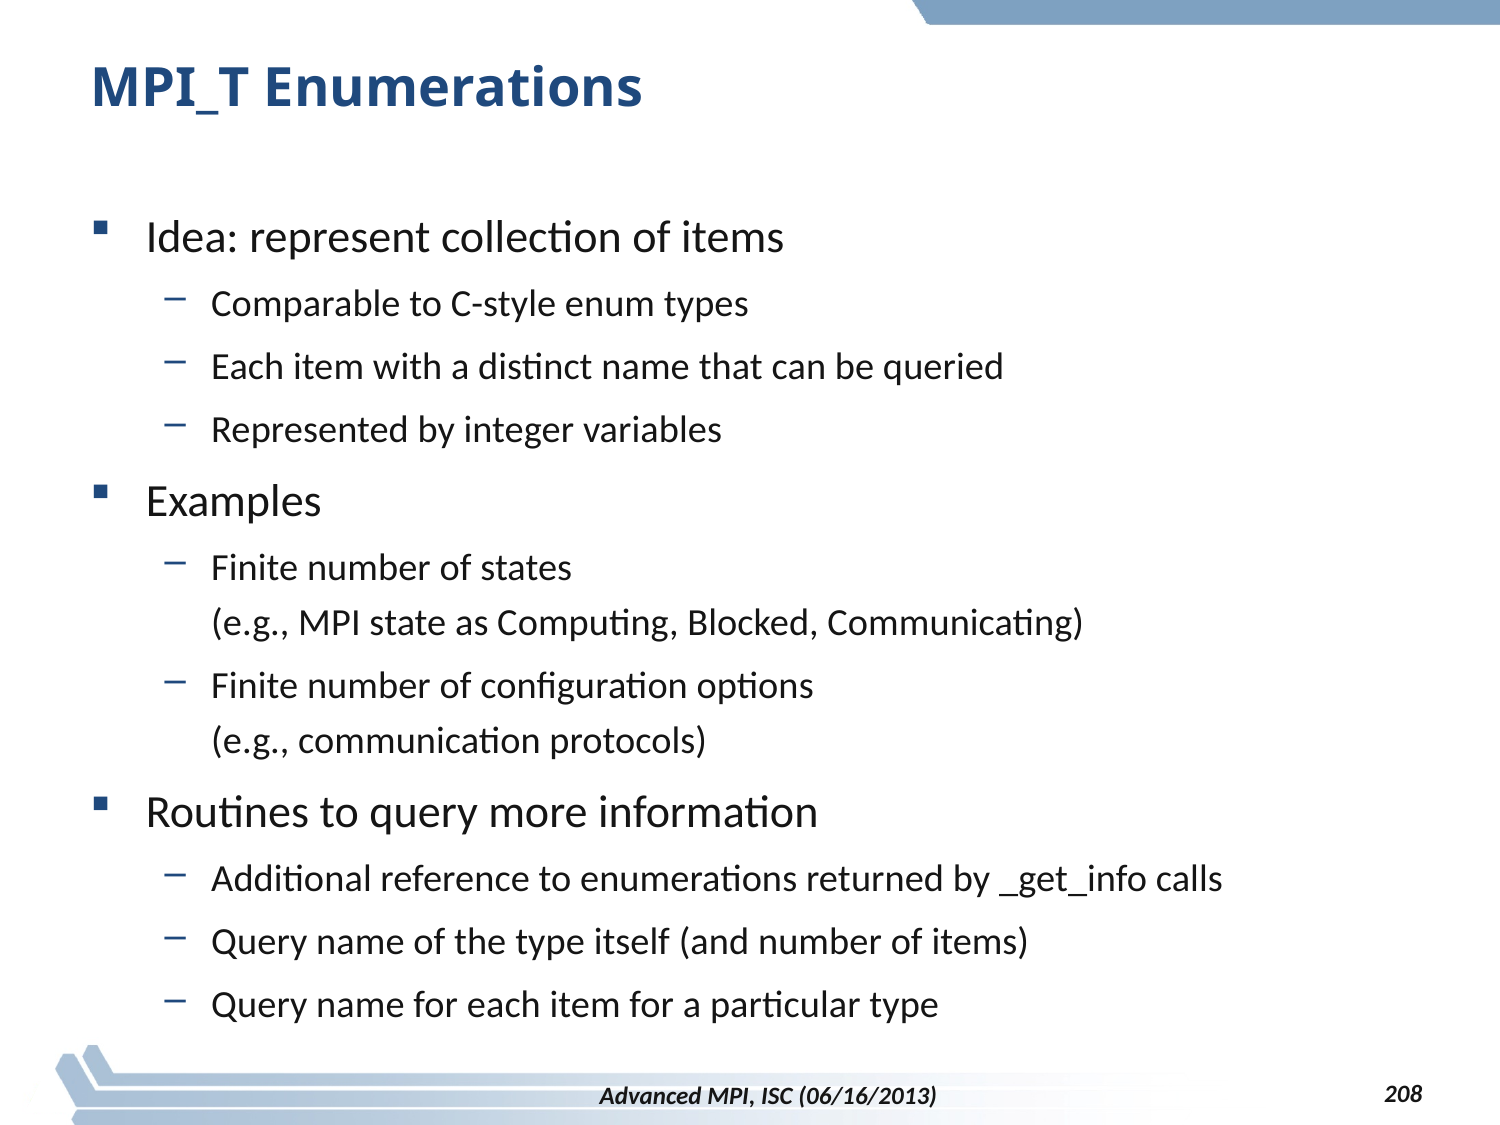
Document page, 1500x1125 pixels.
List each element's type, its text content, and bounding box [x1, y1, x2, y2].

footer Advanced MPI, ISC (06/16/2013) [324, 1074, 1213, 1116]
picture [0, 0, 1500, 26]
slide_number 208 [1275, 1072, 1438, 1113]
list Idea: represent collection of items Comparable to C-style enum types Each item with a distinct name that can be queried Represented by integer variables Examples Finite number of states (e.g., MPI state as Computing, Blocked, Communicating) Finite number of configuration options (e.g., communication protocols) Routines to query more information Additional reference to enumerations returned by _get_info calls Query name of the type itself (and number of items) Query name for each item for a particular type [74, 187, 1426, 1038]
picture [0, 1037, 1500, 1125]
title MPI_T Enumerations [74, 44, 1426, 176]
